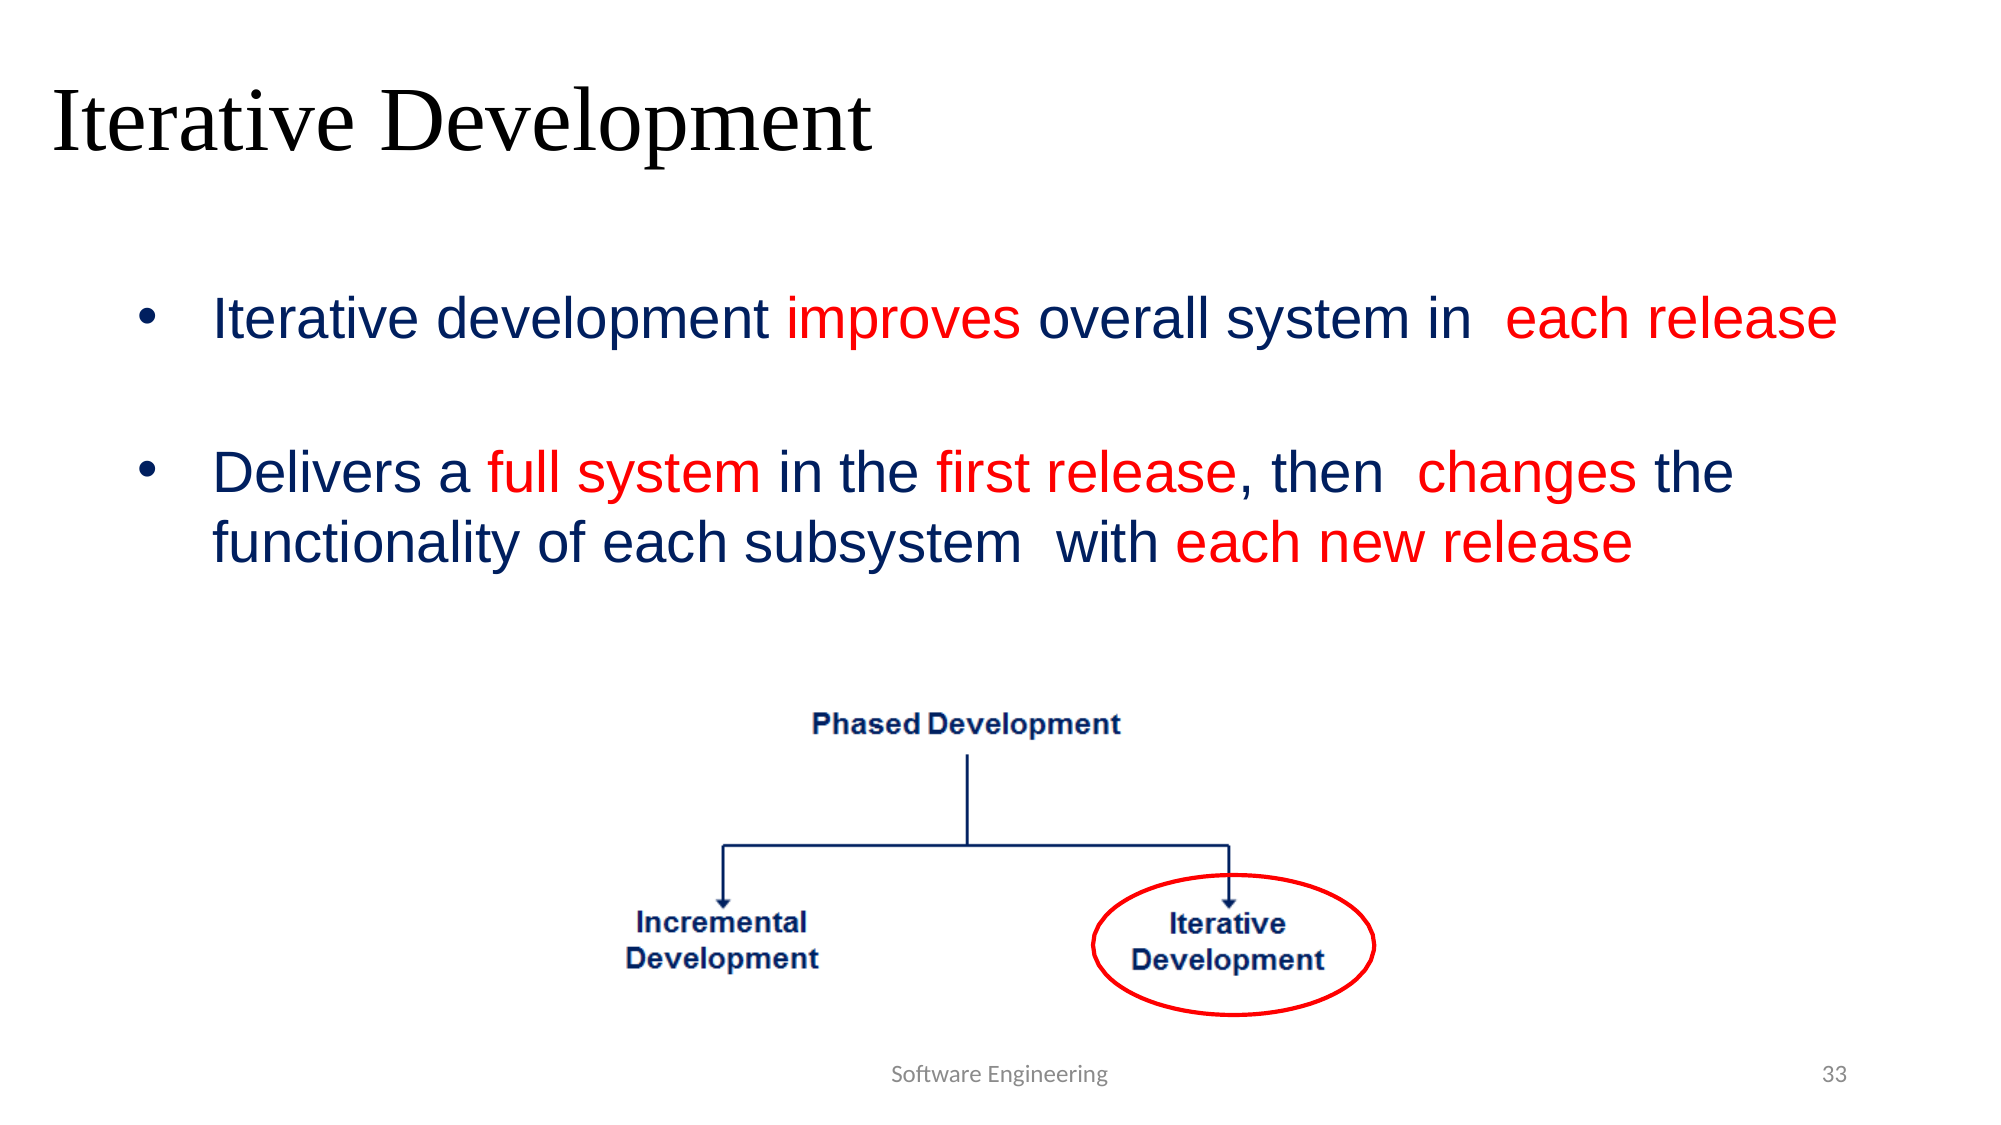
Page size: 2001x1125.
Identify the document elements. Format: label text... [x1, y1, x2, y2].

text_box [1092, 875, 1375, 1016]
footer Software Engineering [662, 1042, 1338, 1103]
title Iterative Development [49, 0, 1687, 169]
slide_number 33 [1412, 1042, 1863, 1103]
text_box [599, 688, 1349, 1015]
text_box Iterative development improves overall system in each release Delivers a full system in the first release, then changes the functionality of each subsystem with each new release [135, 280, 2000, 574]
